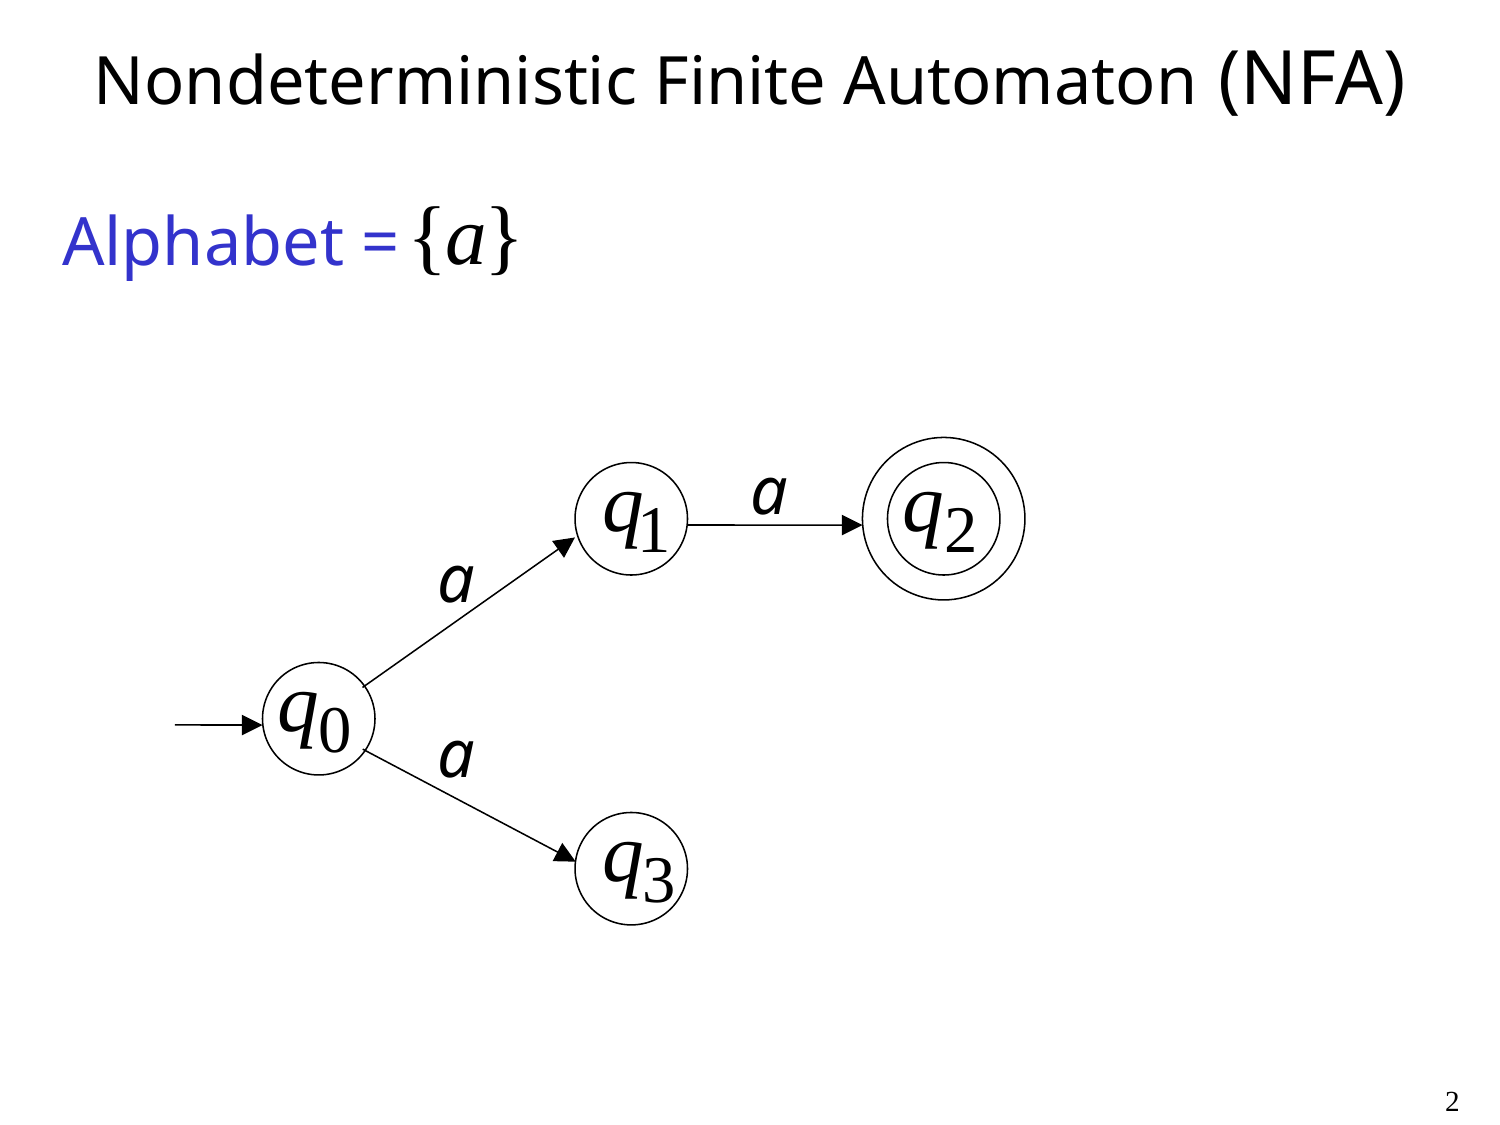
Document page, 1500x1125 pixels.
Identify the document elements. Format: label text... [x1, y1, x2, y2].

text_box [486, 537, 575, 601]
text_box [262, 692, 269, 745]
text_box Nondeterministic Finite Automaton (NFA) [24, 24, 1475, 125]
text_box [437, 562, 482, 609]
text_box [862, 437, 1025, 600]
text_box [599, 812, 676, 909]
text_box [575, 826, 595, 912]
slide_number 2 [1162, 1074, 1475, 1125]
text_box [604, 918, 659, 925]
text_box [575, 476, 664, 576]
text_box [445, 793, 576, 862]
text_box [599, 462, 667, 557]
text_box [291, 768, 346, 775]
text_box [174, 714, 263, 736]
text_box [274, 662, 355, 759]
text_box [359, 679, 376, 758]
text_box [437, 737, 482, 784]
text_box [899, 462, 980, 557]
text_box Alphabet = [47, 191, 415, 287]
text_box [670, 478, 688, 560]
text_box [412, 199, 521, 288]
text_box [679, 839, 688, 899]
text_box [749, 474, 794, 521]
text_box [797, 514, 862, 536]
